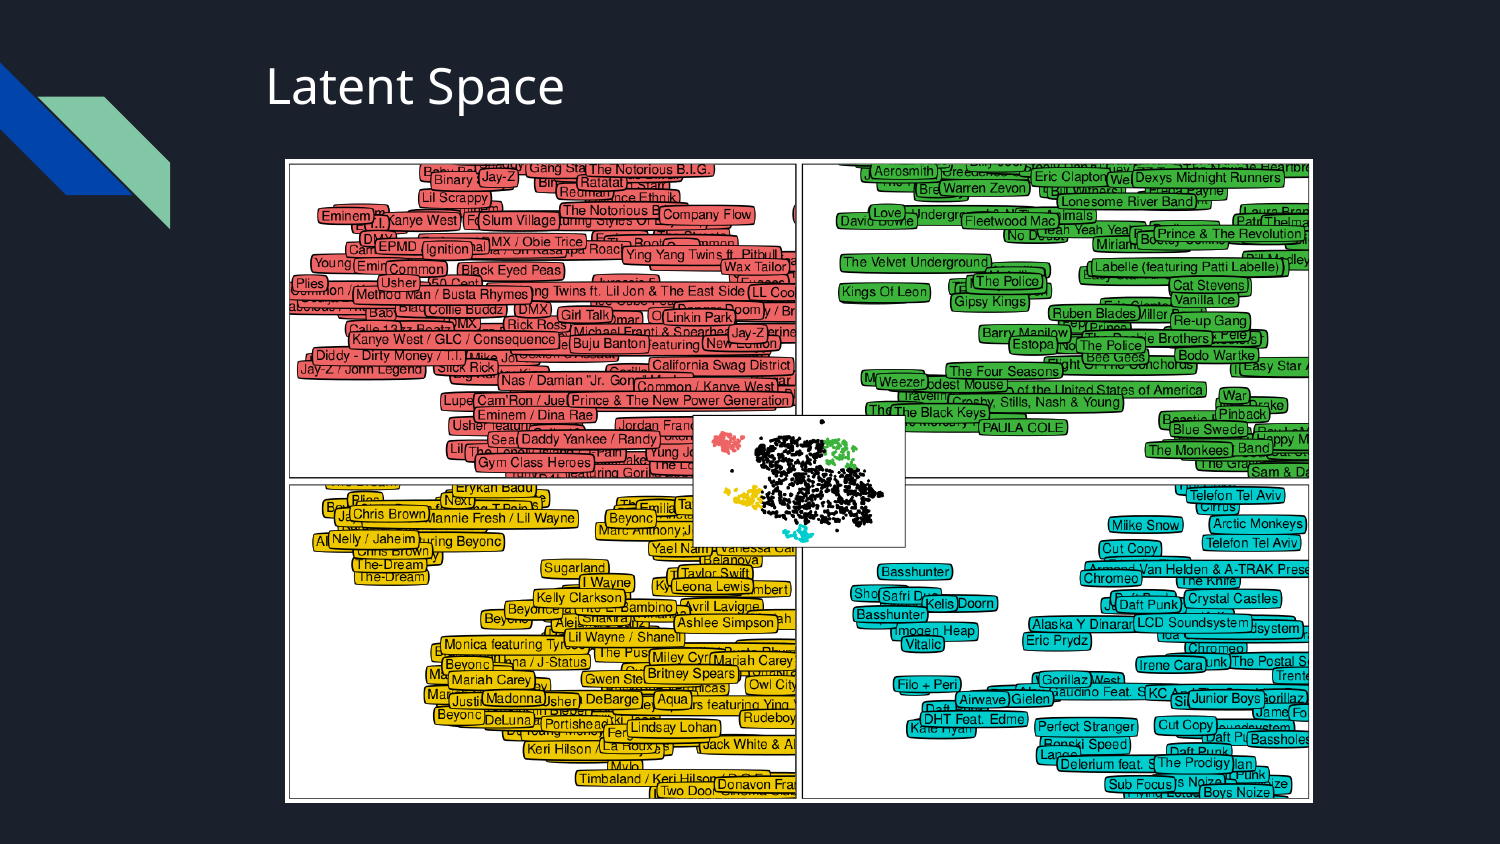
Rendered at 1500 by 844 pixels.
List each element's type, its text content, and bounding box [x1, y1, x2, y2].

picture [284, 159, 1314, 803]
title Latent Space [250, 39, 1405, 190]
